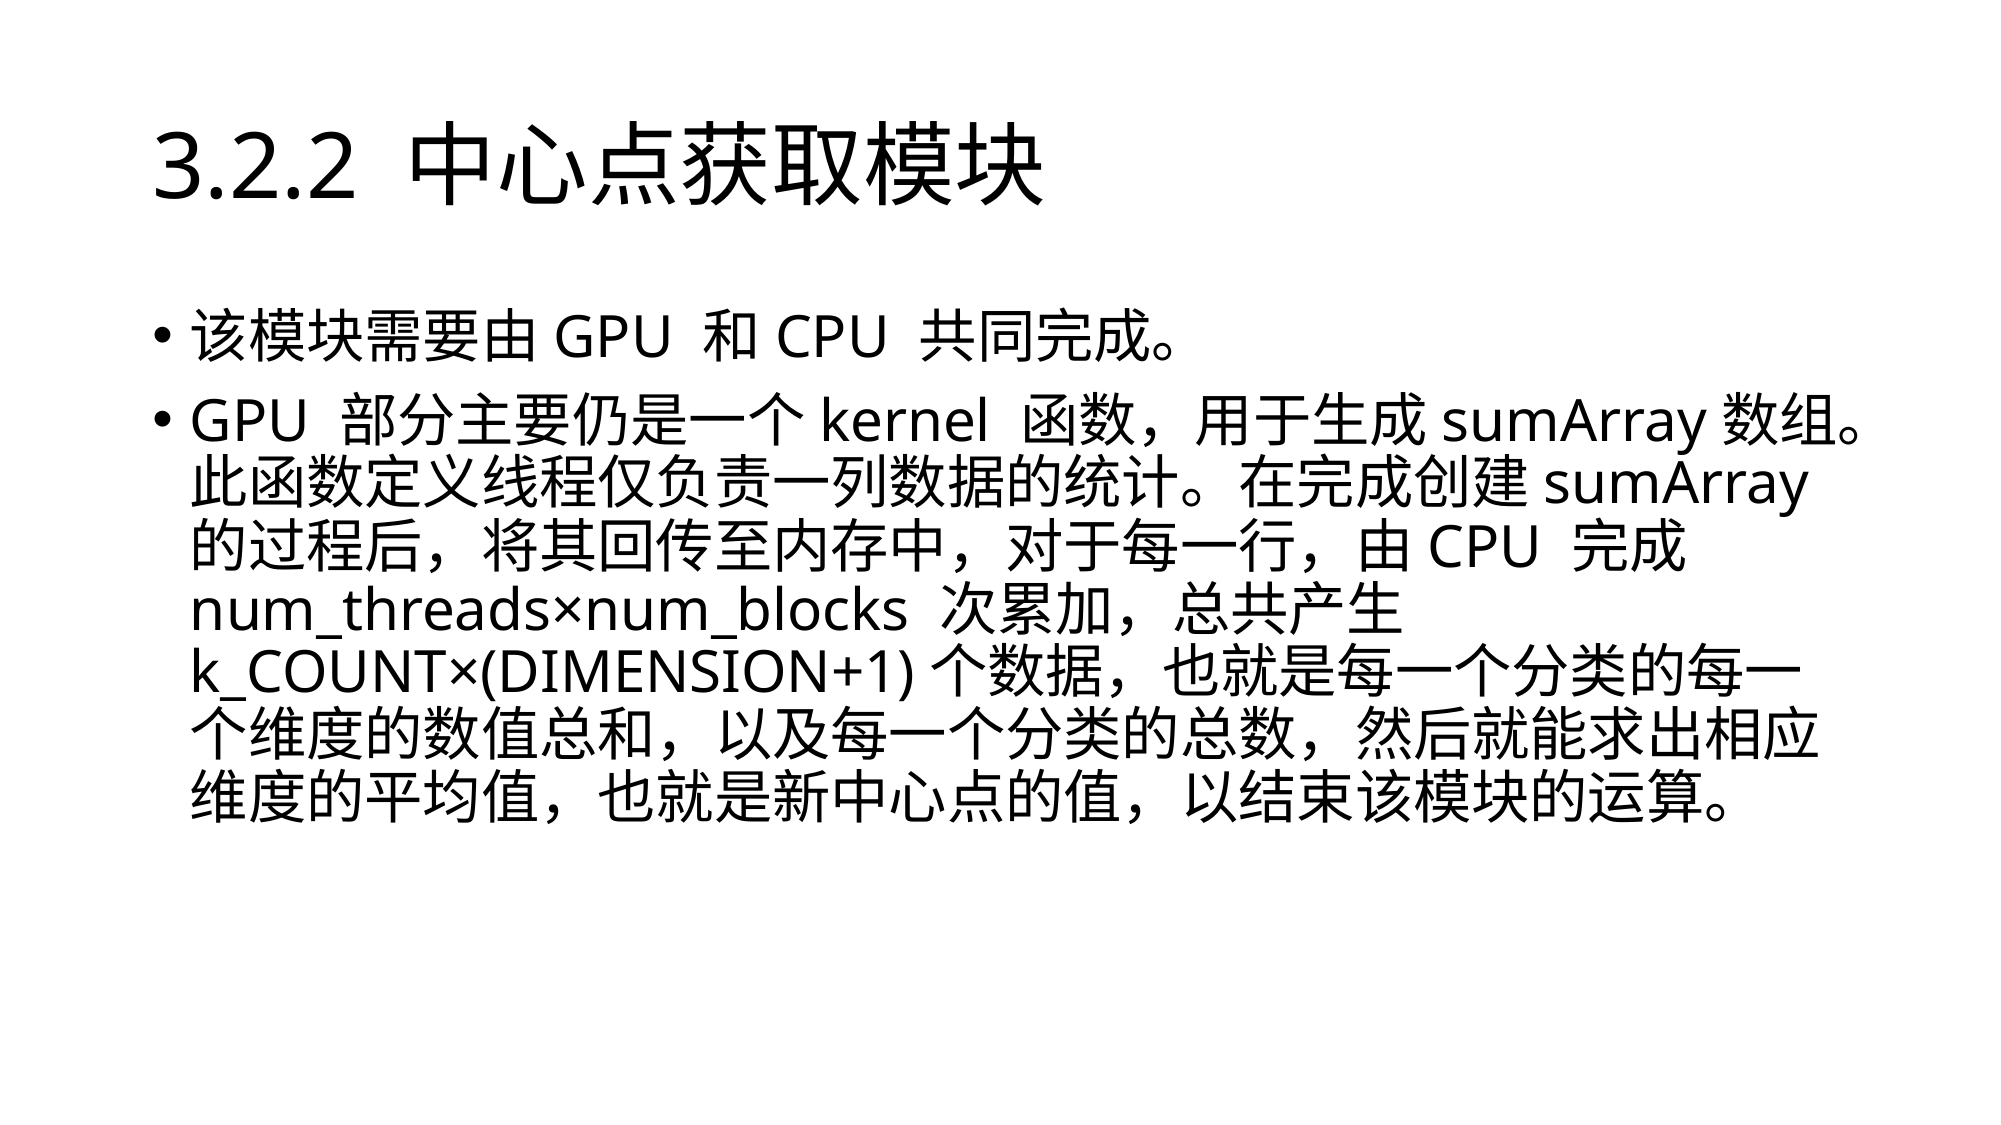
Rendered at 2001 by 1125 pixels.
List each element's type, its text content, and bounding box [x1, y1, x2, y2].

title 3.2.2 中心点获取模块 [137, 59, 1863, 278]
list 该模块需要由GPU 和CPU 共同完成。 GPU 部分主要仍是一个kernel 函数，用于生成sumArray数组。此函数定义线程仅负责一列数据的统计。在完成创建sumArray 的过程后，将其回传至内存中，对于每一行，由CPU 完成num_threads×num_blocks 次累加，总共产生k_COUNT×(DIMENSION+1)个数据，也就是每一个分类的每一个维度的数值总和，以及每一个分类的总数，然后就能求出相应维度的平均值，也就是新中心点的值，以结束该模块的运算。 [137, 299, 1863, 1014]
